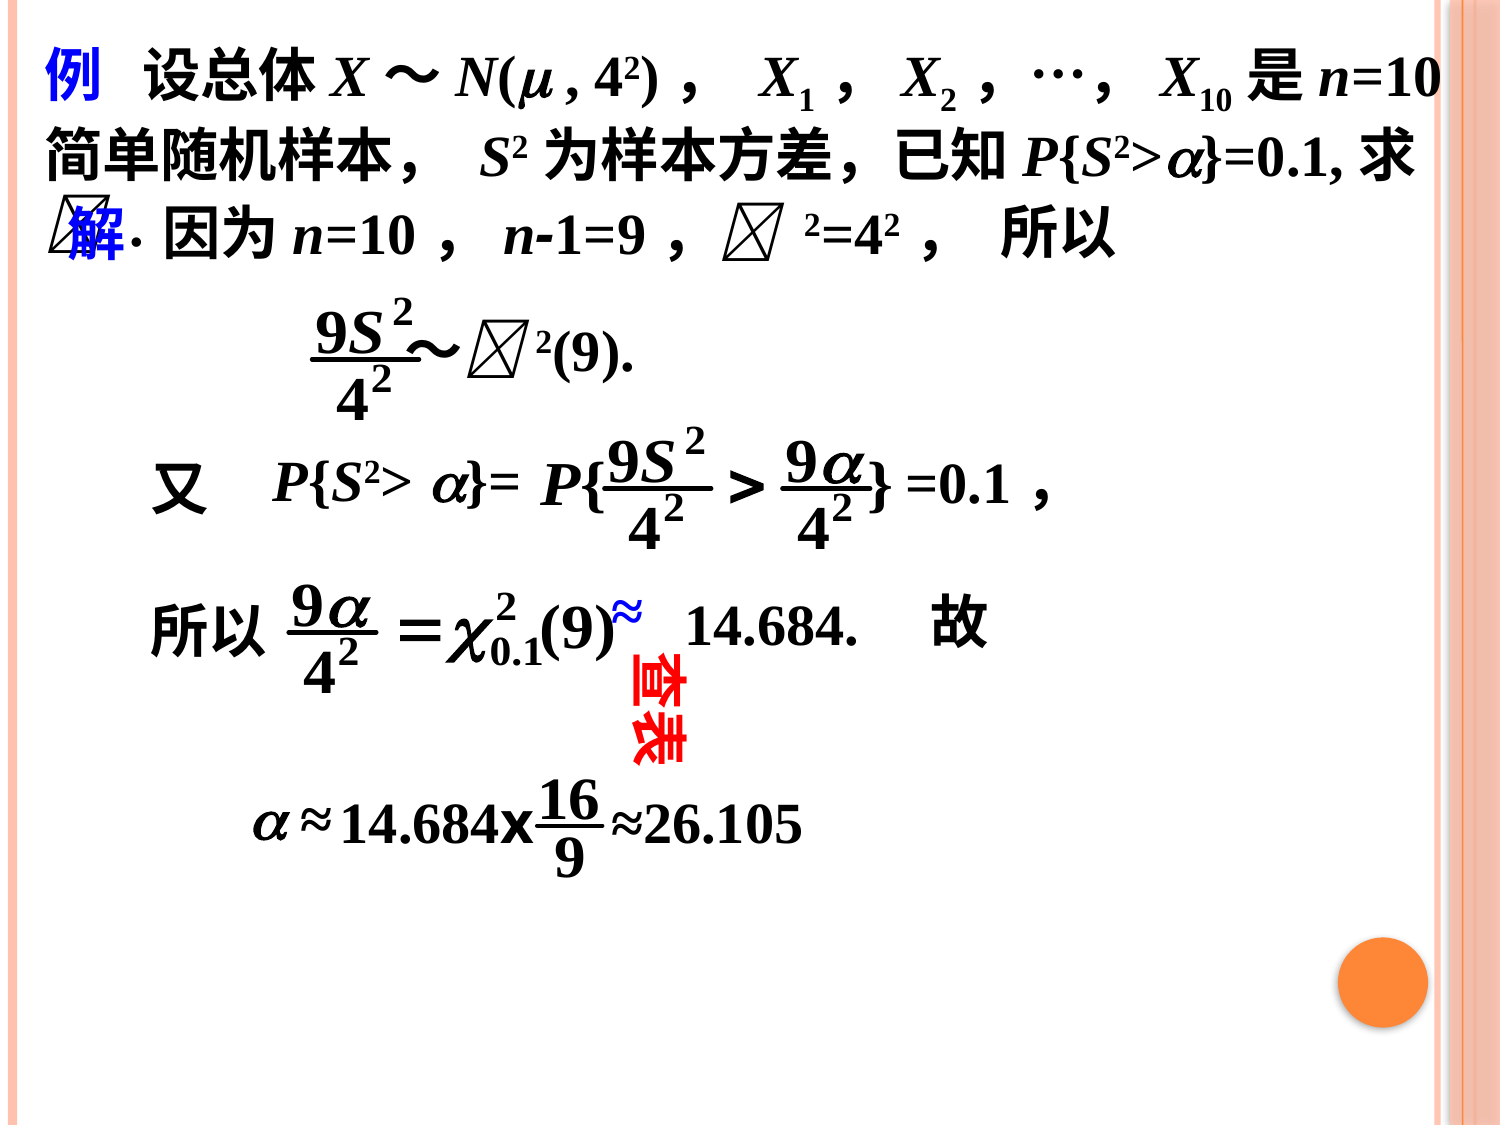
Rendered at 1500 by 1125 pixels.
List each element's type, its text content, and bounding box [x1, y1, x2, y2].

text_box P{S2> }= [258, 435, 520, 521]
text_box  ≈ [234, 773, 436, 859]
text_box 例 设总体X～N( , 42)， X1，X2，…，X10是n=10简单随机样本， S2为样本方差，已知P{S2>}=0.1,求 . [29, 31, 1471, 266]
text_box 解 [53, 189, 219, 275]
text_box 又 [135, 445, 266, 530]
text_box 所以 [135, 586, 271, 672]
text_box 14.684. [781, 579, 965, 665]
text_box 14.684x [324, 778, 520, 863]
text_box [300, 281, 434, 434]
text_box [277, 564, 594, 707]
text_box 故 [915, 577, 1069, 663]
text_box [526, 410, 902, 563]
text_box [526, 761, 617, 893]
text_box =0.1， [907, 438, 1175, 523]
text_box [596, 564, 775, 791]
text_box 所以 [986, 187, 1199, 273]
text_box ～2(9). [440, 305, 650, 391]
text_box ≈26.105 [623, 778, 963, 863]
text_box 因为n=10，n-1=9， 2=42， [147, 188, 1046, 274]
